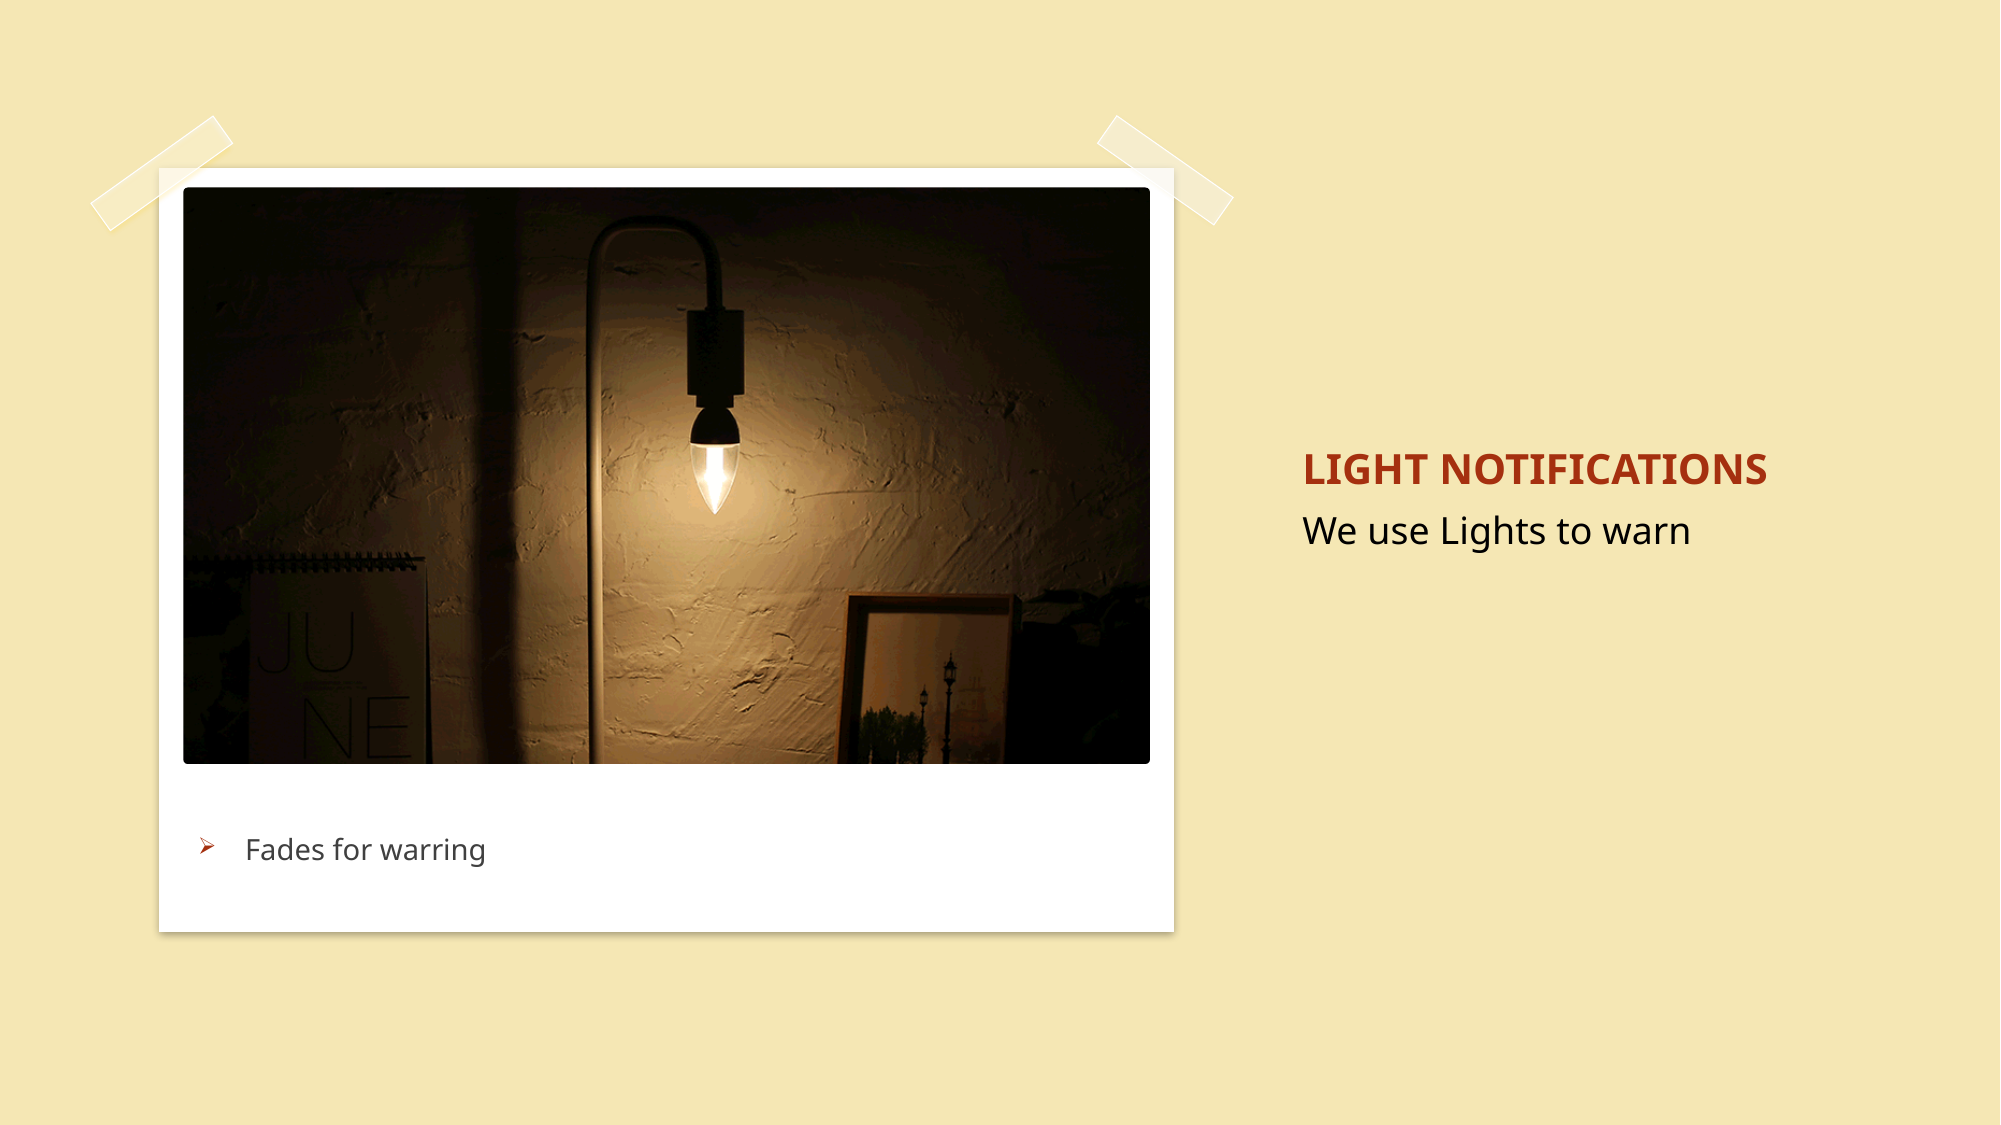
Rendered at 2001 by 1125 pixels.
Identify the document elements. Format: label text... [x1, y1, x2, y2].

picture [183, 187, 1150, 765]
list Fades for warring [183, 787, 1150, 913]
title LIGHT NOTIFICATIONS [1287, 174, 1888, 500]
text_box We use Lights to warn [1287, 499, 1783, 560]
